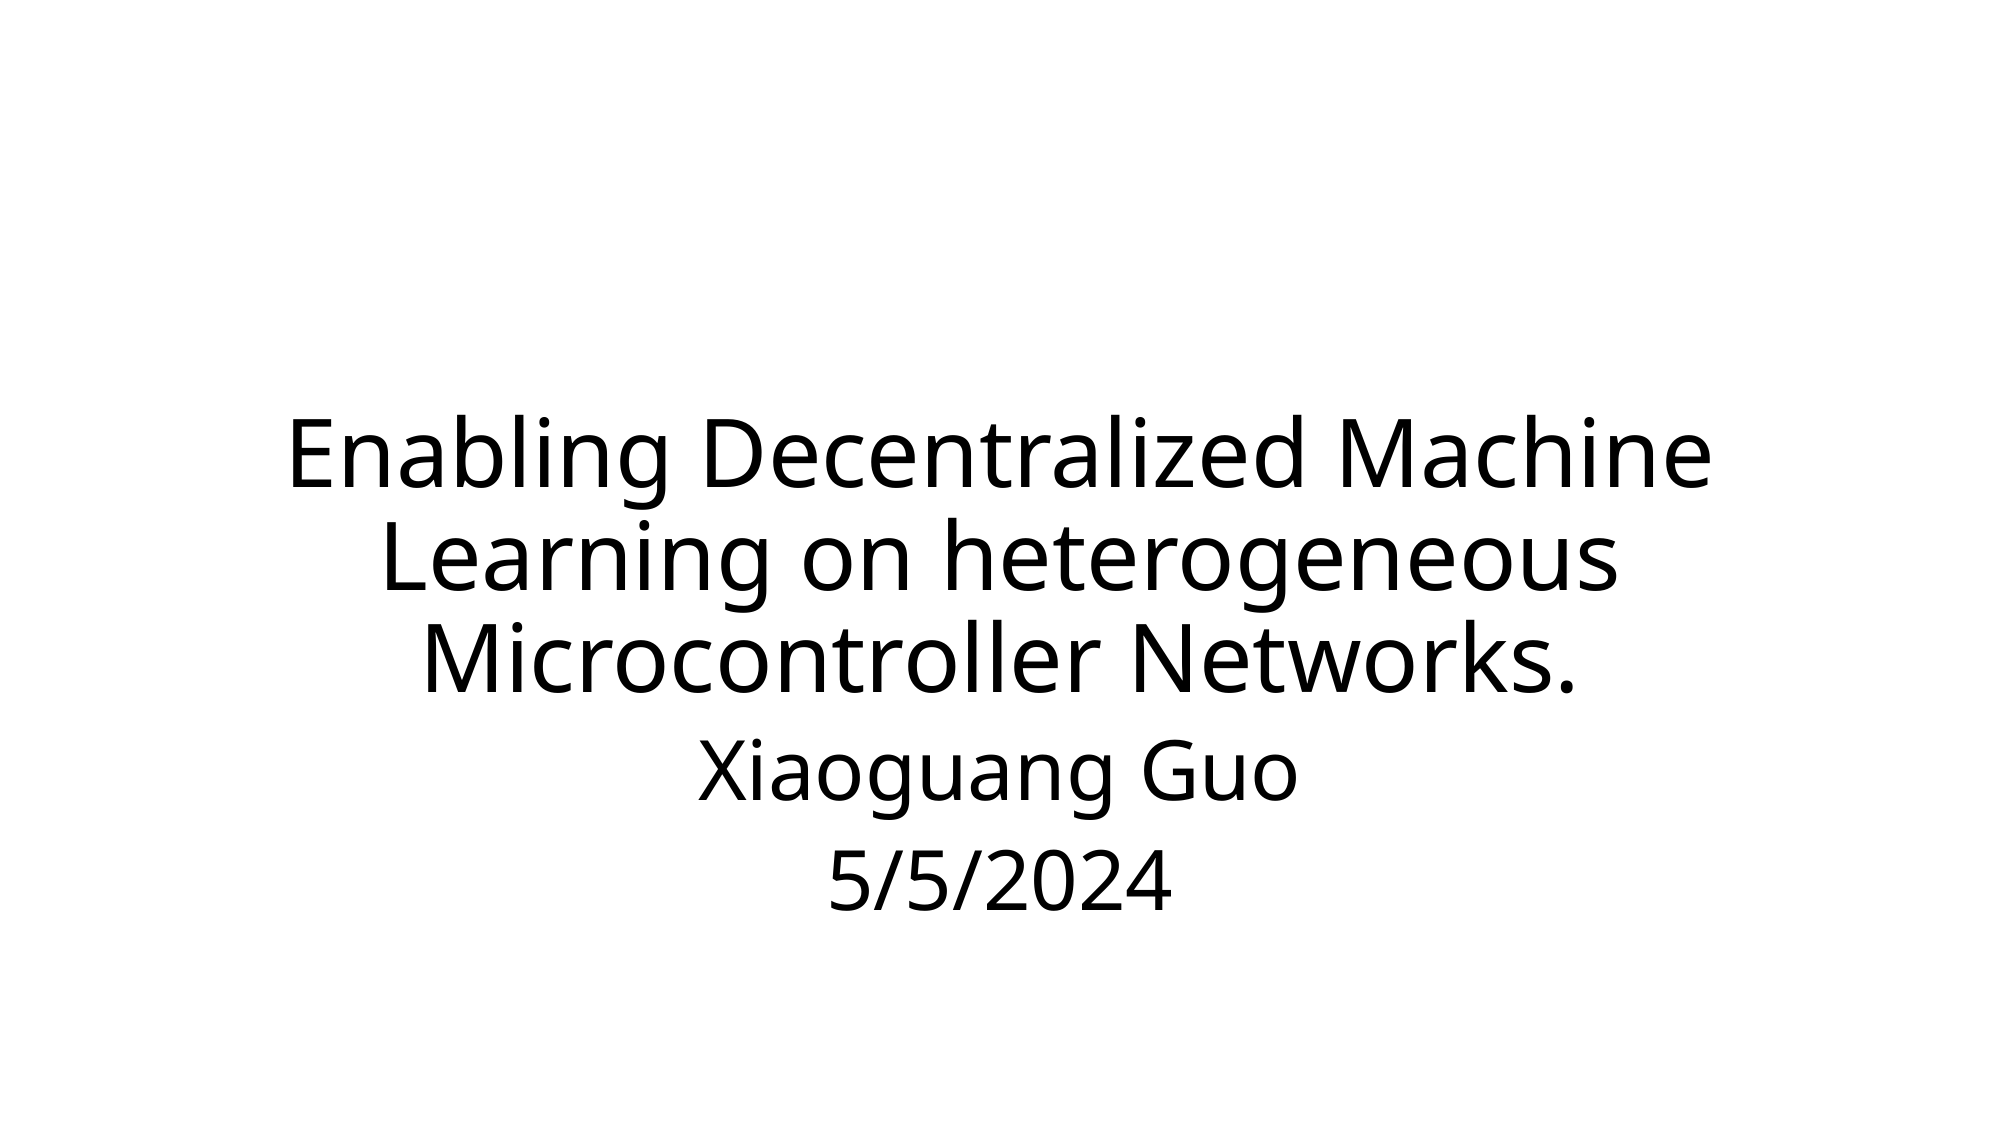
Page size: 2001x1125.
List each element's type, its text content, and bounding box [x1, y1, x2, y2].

title Enabling Decentralized Machine Learning on heterogeneous Microcontroller Networks. [249, 329, 1750, 720]
subtitle Xiaoguang Guo 5/5/2024 [249, 720, 1750, 993]
